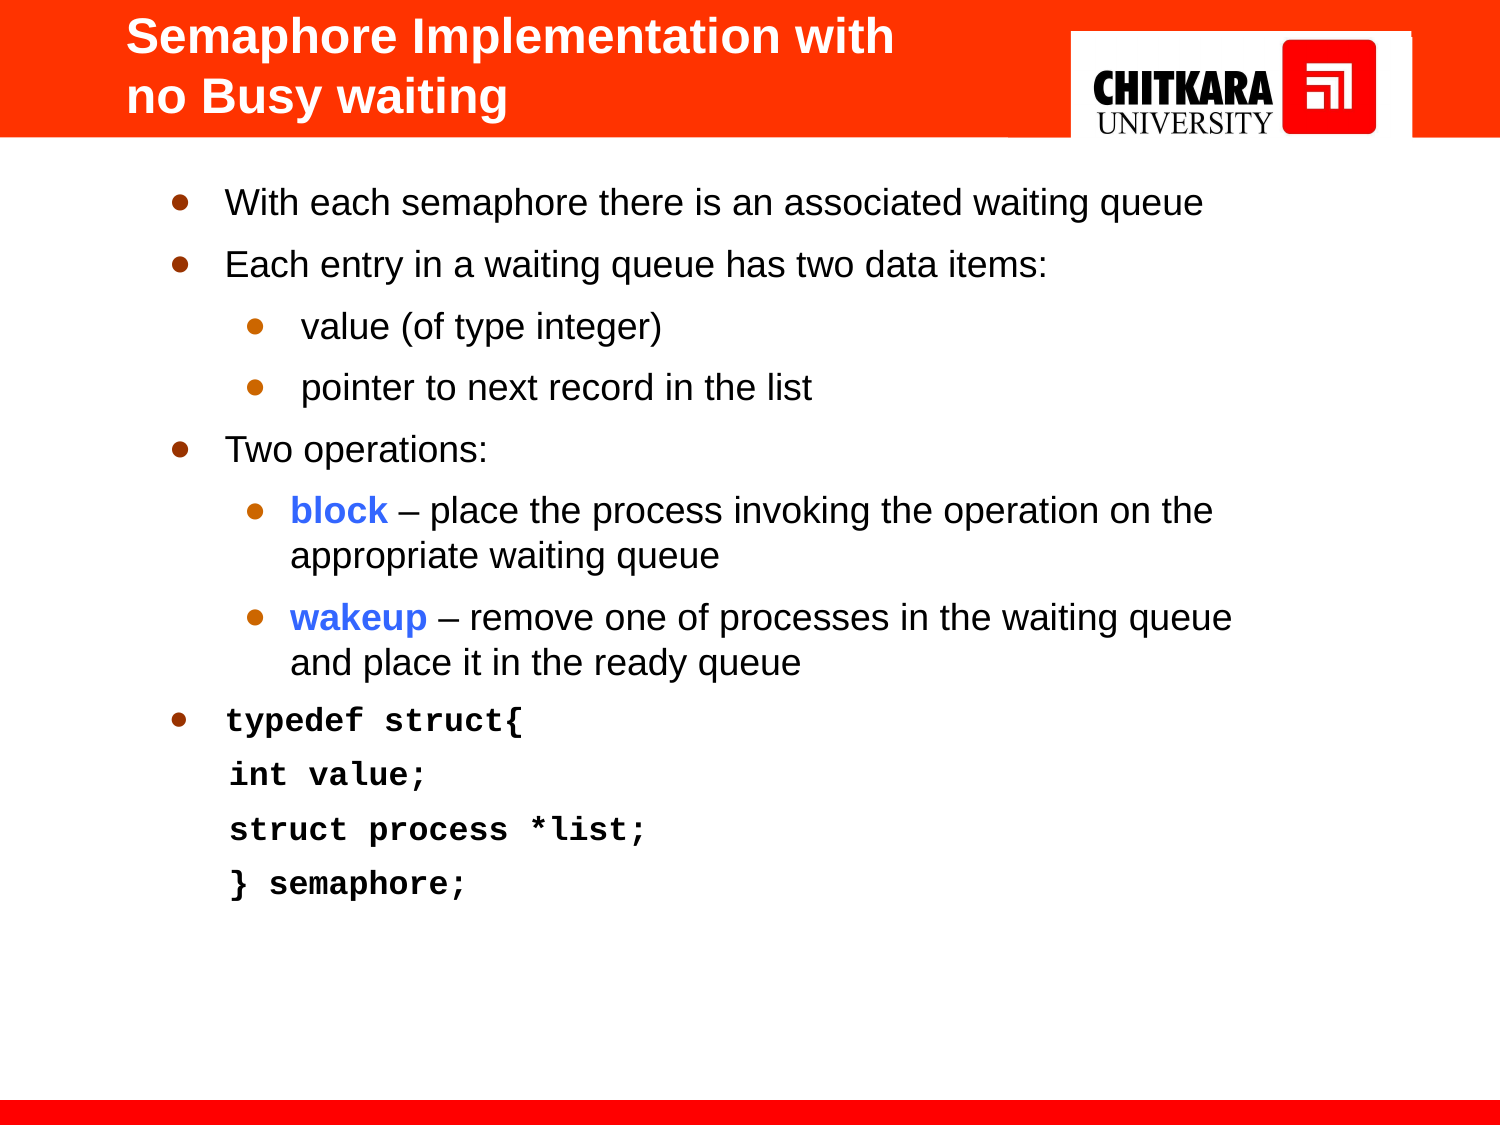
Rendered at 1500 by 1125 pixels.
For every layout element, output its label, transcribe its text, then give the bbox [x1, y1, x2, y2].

picture [1074, 131, 1391, 138]
text_box Semaphore Implementation with no Busy waiting [110, 30, 1500, 131]
text_box With each semaphore there is an associated waiting queue Each entry in a waiting queue has two data items: value (of type integer) pointer to next record in the list Two operations: block – place the process invoking the operation on the appropriate waiting queue wakeup – remove one of processes in the waiting queue and place it in the ready queue typedef struct{ int value; struct process *list; } semaphore; [153, 170, 1296, 942]
